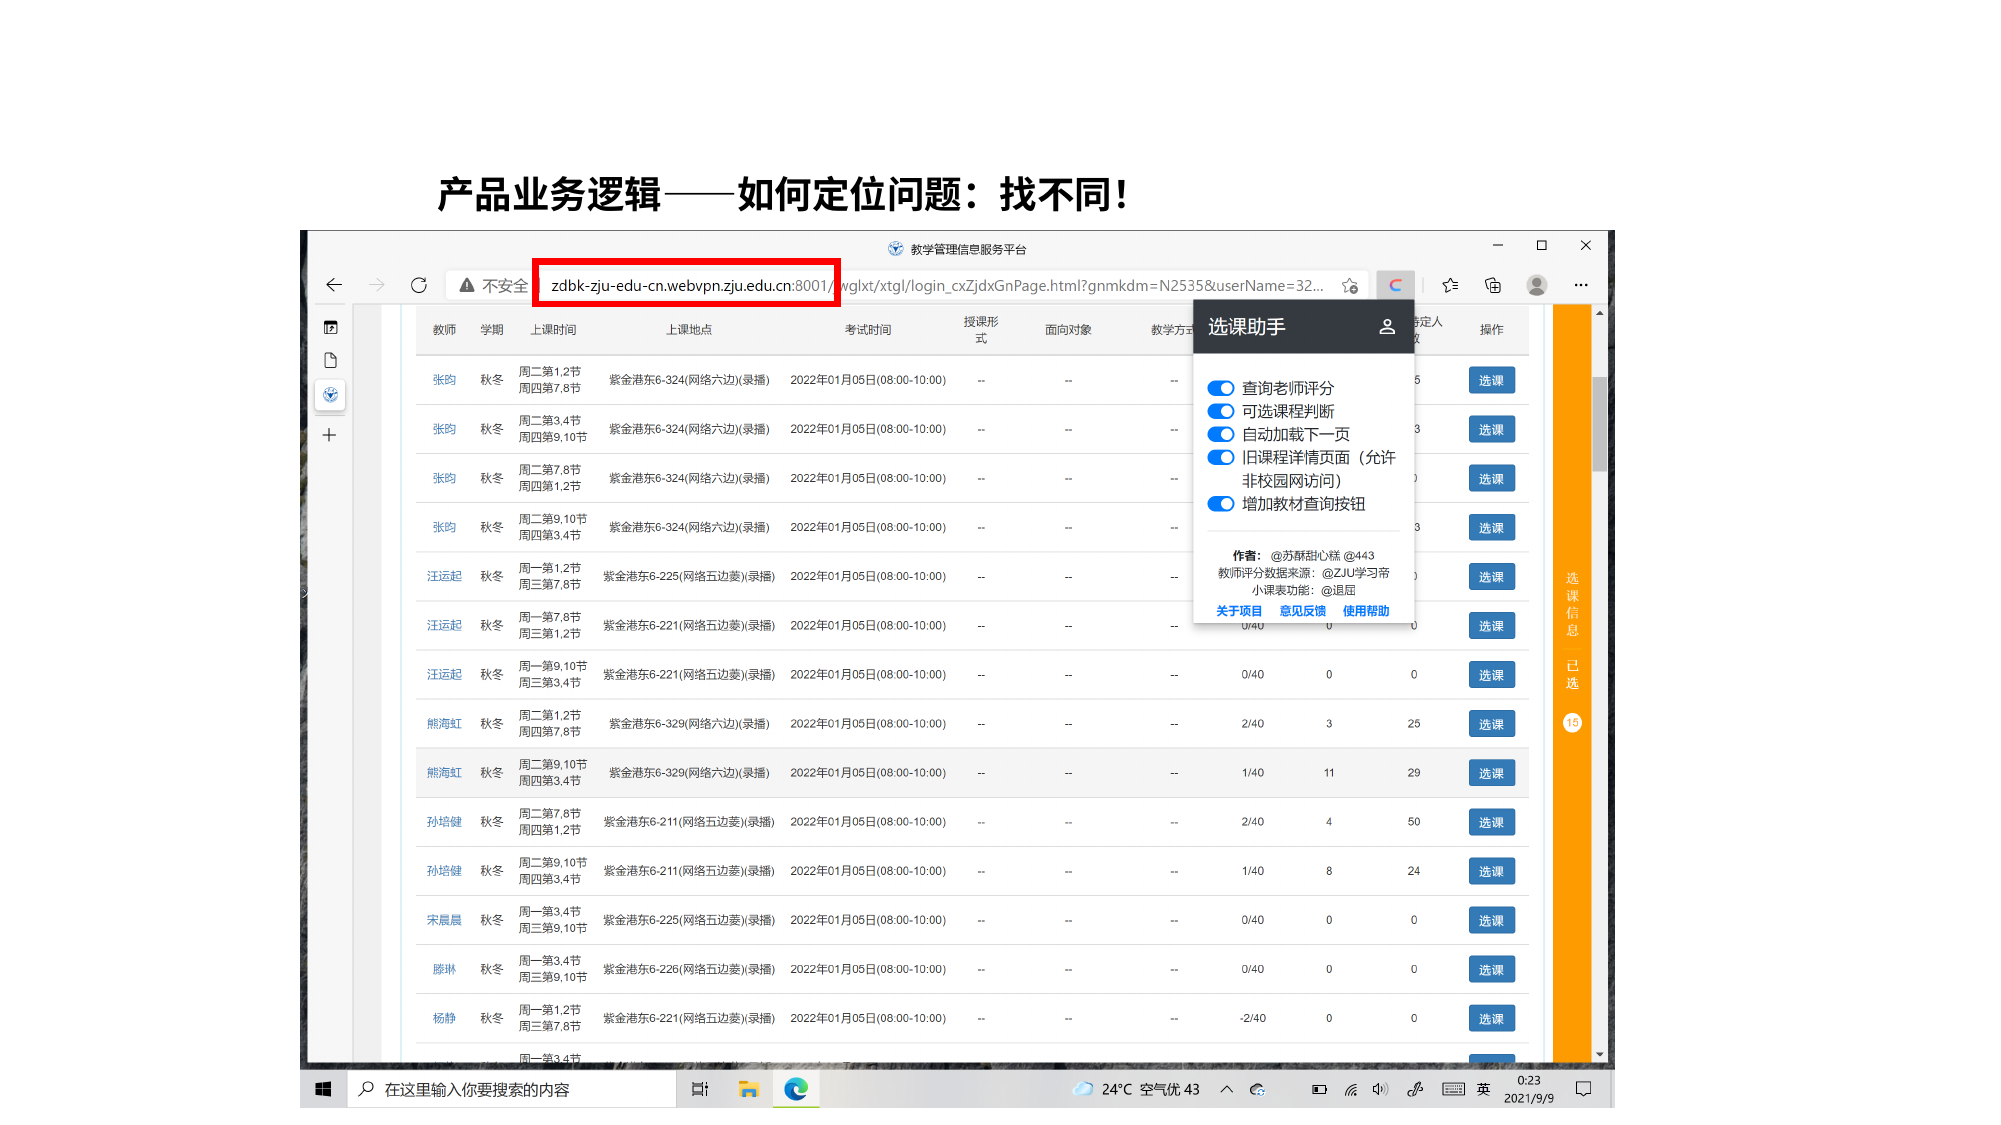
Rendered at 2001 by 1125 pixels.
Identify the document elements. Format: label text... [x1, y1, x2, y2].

text_box 产品业务逻辑——如何定位问题：找不同！ [422, 141, 1578, 224]
picture [299, 230, 1615, 1108]
